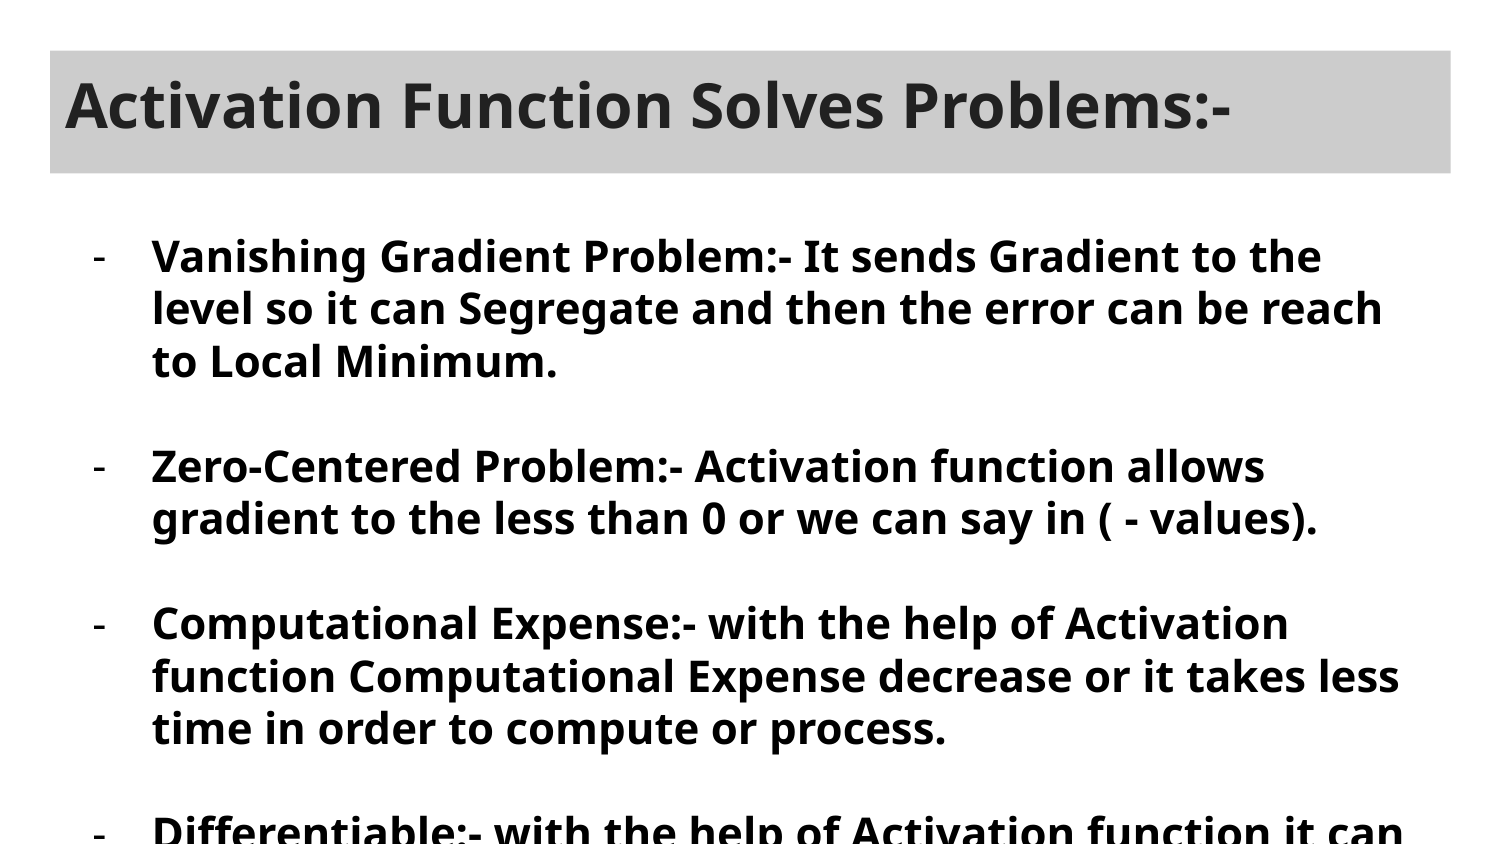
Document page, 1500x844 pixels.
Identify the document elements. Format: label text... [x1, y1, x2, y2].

text_box Vanishing Gradient Problem:- It sends Gradient to the level so it can Segregate and then the error can be reach to Local Minimum. Zero-Centered Problem:- Activation function allows gradient to the less than 0 or we can say in ( - values). Computational Expense:- with the help of Activation function Computational Expense decrease or it takes less time in order to compute or process. Differentiable:- with the help of Activation function it can Separate important or unwanted data. [61, 213, 1437, 789]
title Activation Function Solves Problems:- [50, 50, 1451, 174]
